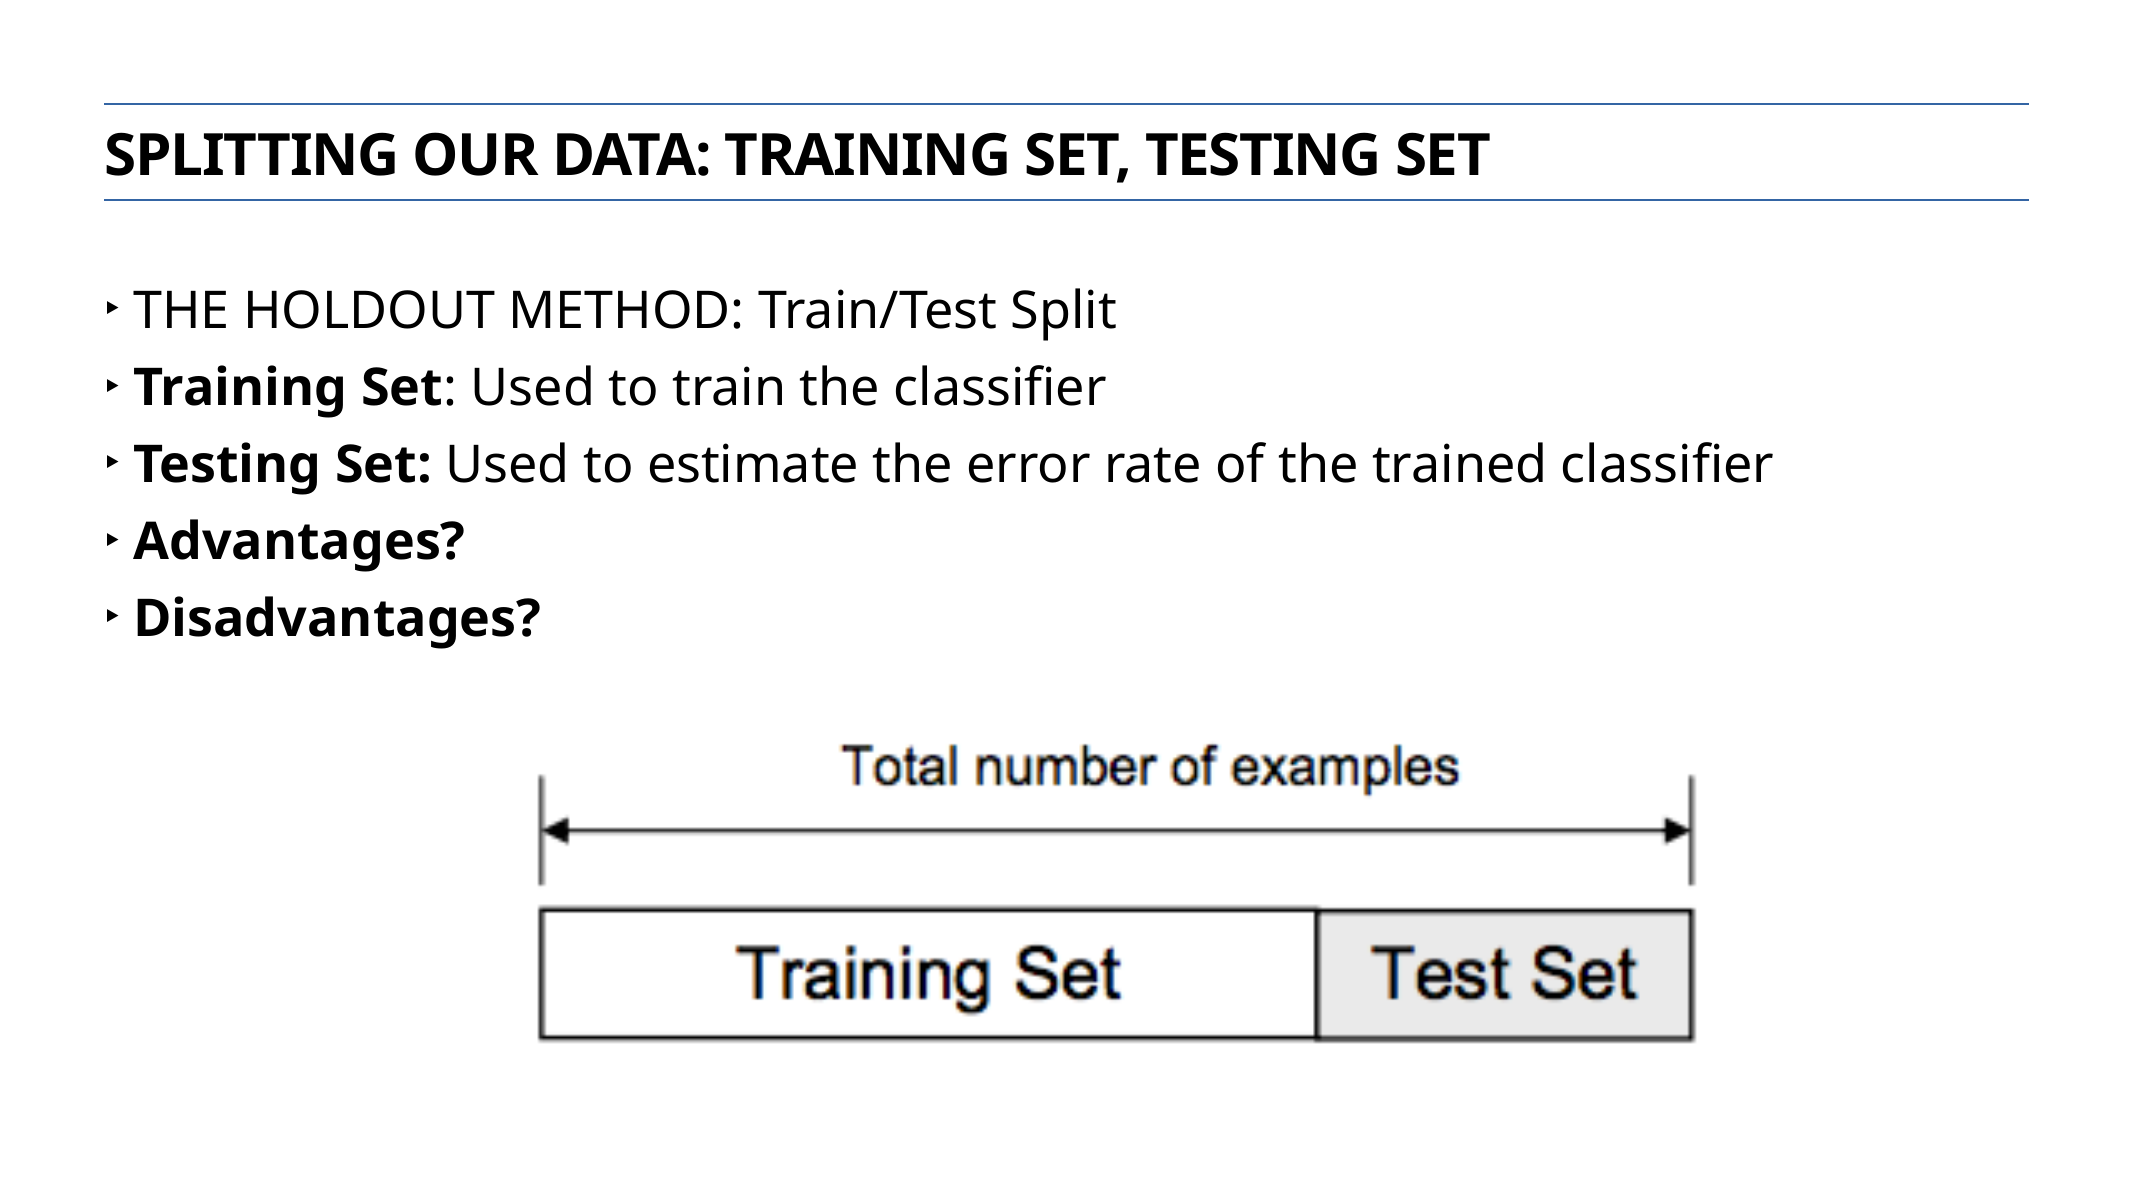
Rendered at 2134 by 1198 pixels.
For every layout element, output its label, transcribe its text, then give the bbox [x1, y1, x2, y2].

text_box THE HOLDOUT METHOD: Train/Test Split Training Set: Used to train the classifier Testing Set: Used to estimate the error rate of the trained classifier Advantages? Disadvantages? [104, 270, 2030, 707]
text_box SPLITTING OUR DATA: training set, testing set [104, 120, 1673, 200]
picture [502, 705, 1730, 1078]
text_box [139, 707, 1673, 1112]
